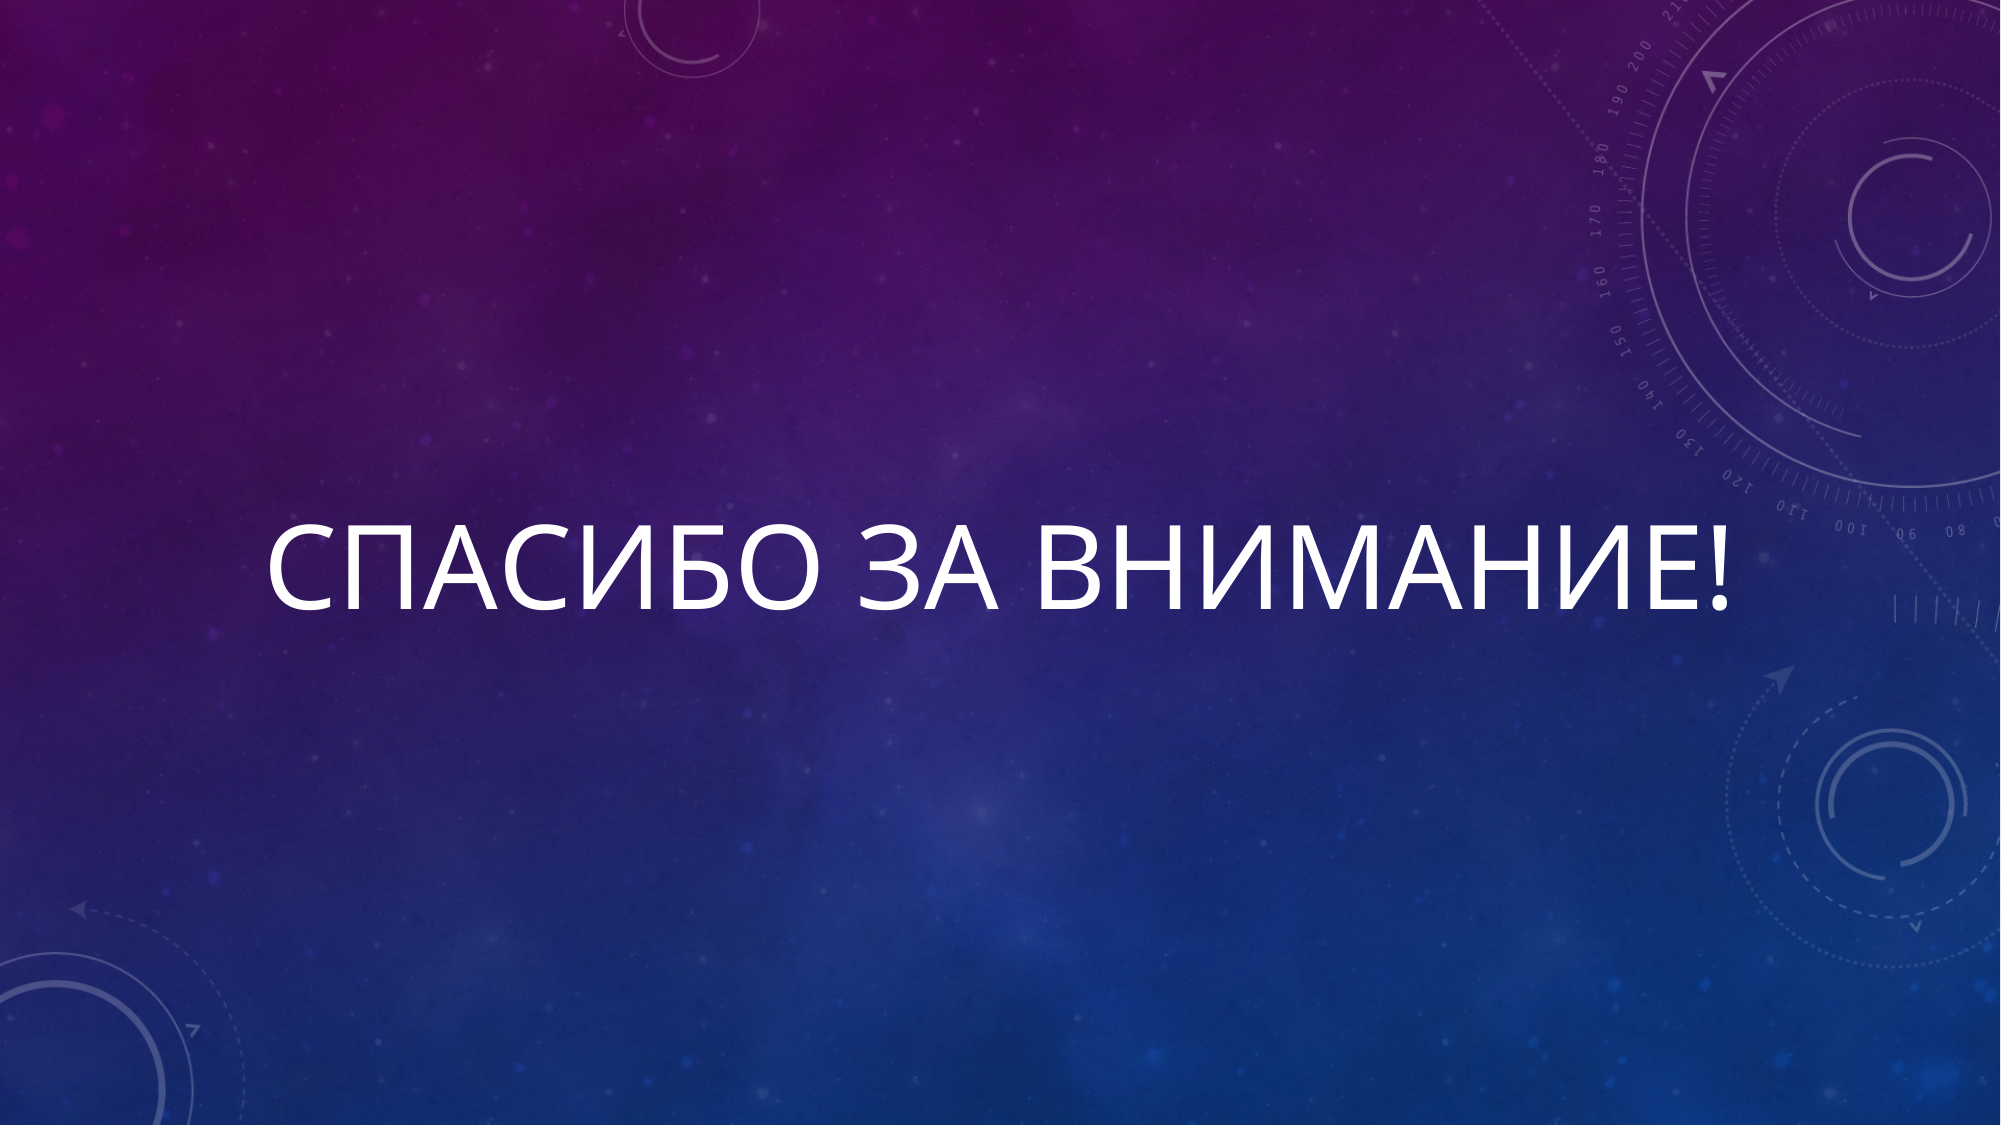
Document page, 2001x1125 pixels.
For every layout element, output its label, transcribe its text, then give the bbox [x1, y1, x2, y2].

picture [0, 0, 2001, 1125]
title Спасибо за внимание! [169, 443, 1831, 682]
